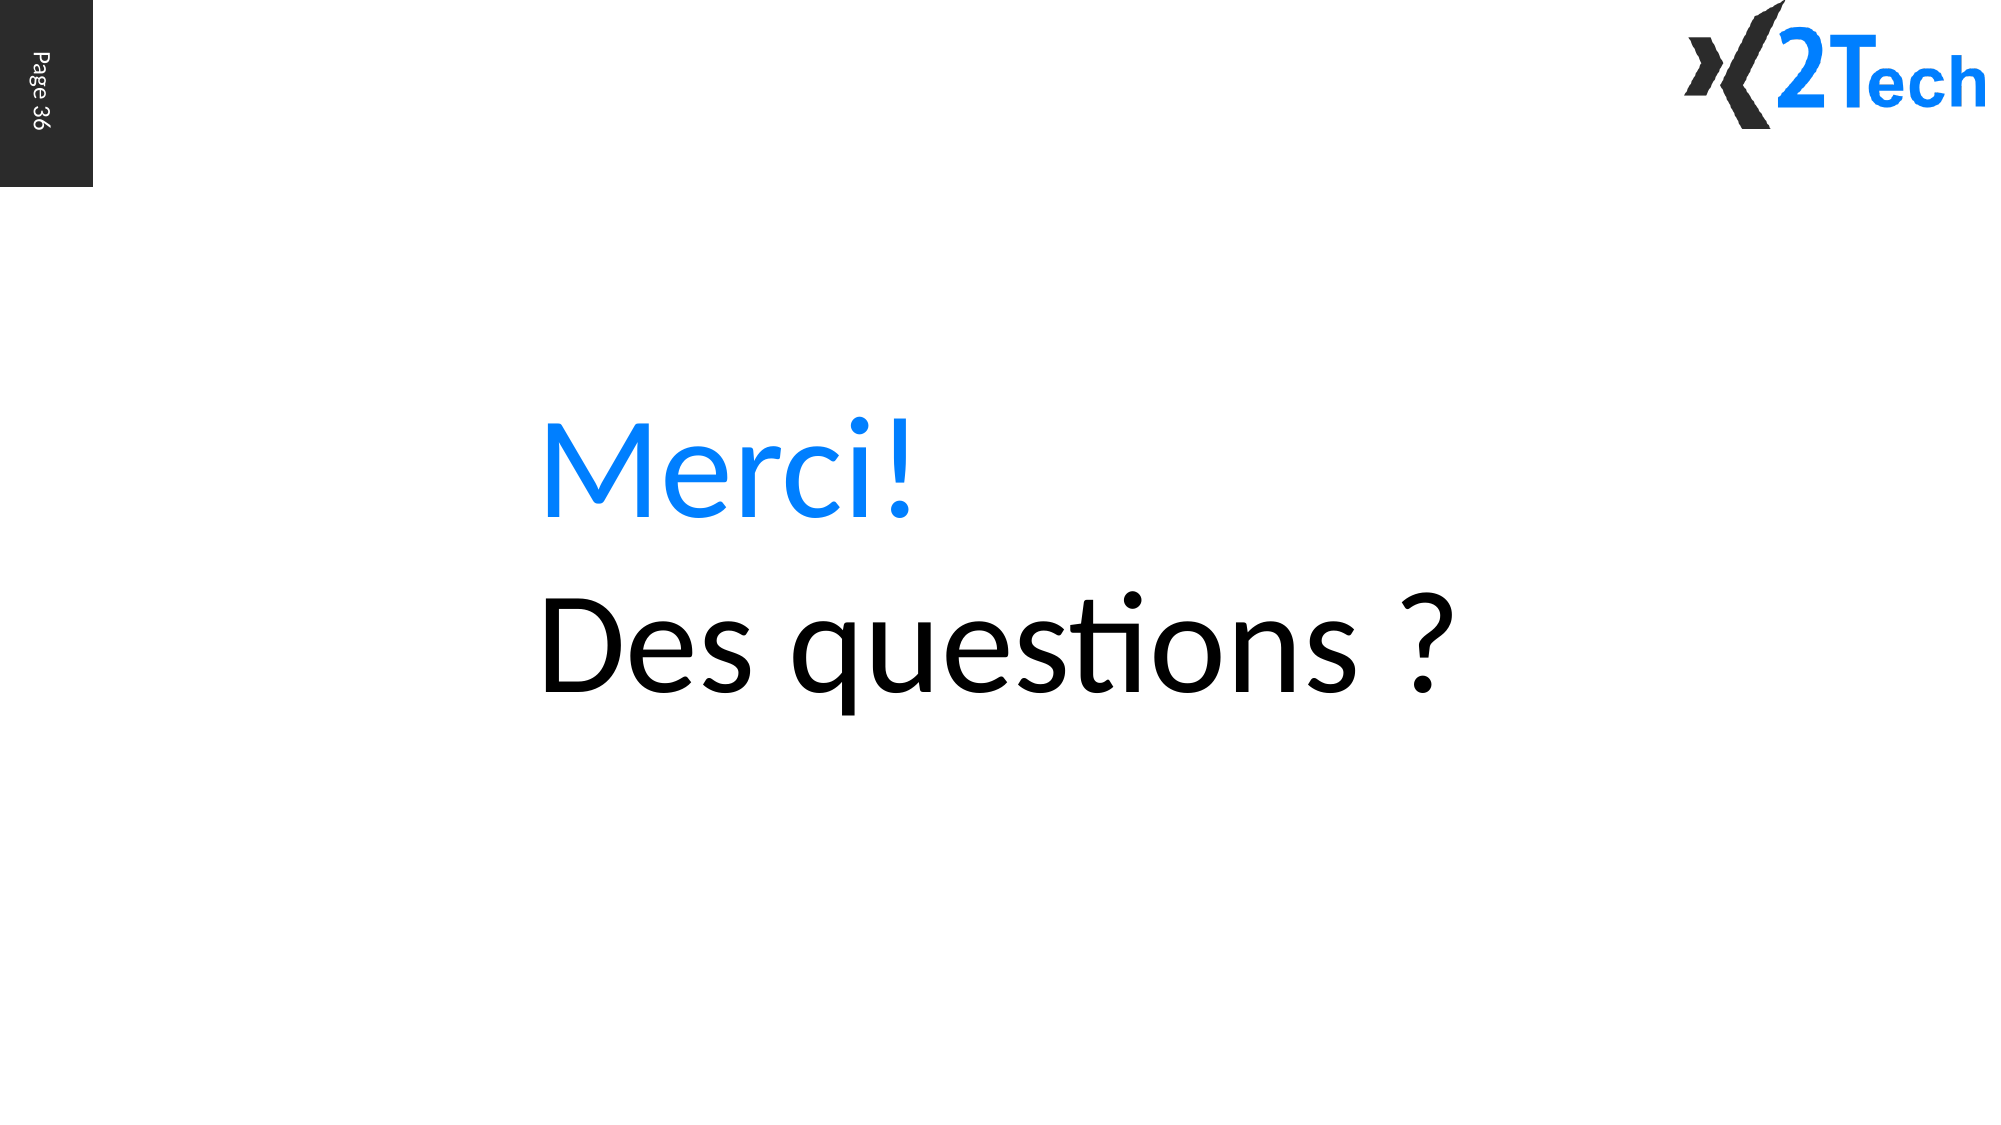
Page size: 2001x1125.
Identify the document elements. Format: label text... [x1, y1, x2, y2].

picture [1684, 0, 1985, 129]
text_box Merci! Des questions ? [521, 364, 1710, 730]
slide_number Page 36 [0, 0, 93, 187]
